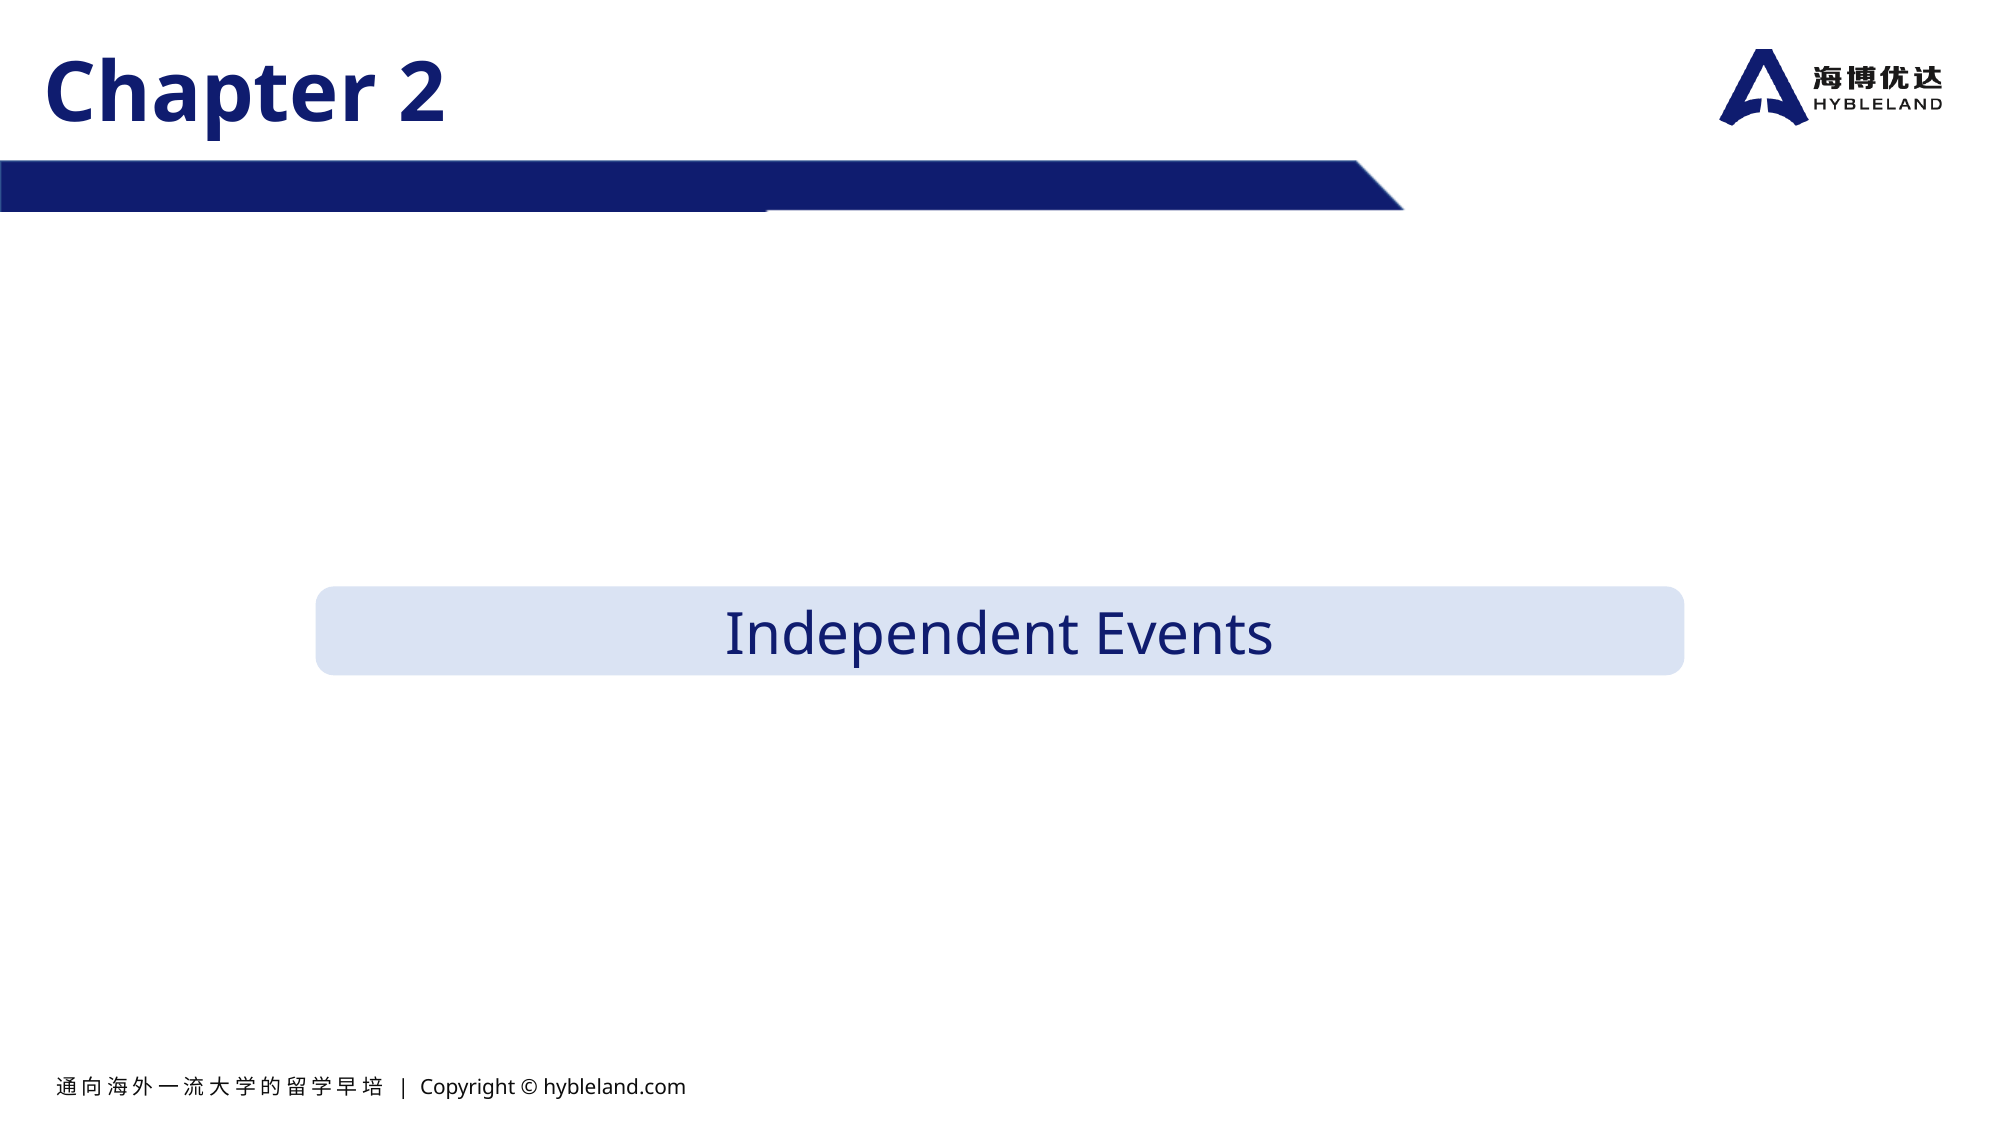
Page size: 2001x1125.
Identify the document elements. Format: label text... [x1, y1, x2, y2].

text_box Chapter 2 [28, 30, 766, 146]
picture [1719, 49, 1942, 126]
picture [0, 159, 1413, 212]
text_box Independent Events [314, 585, 1686, 677]
